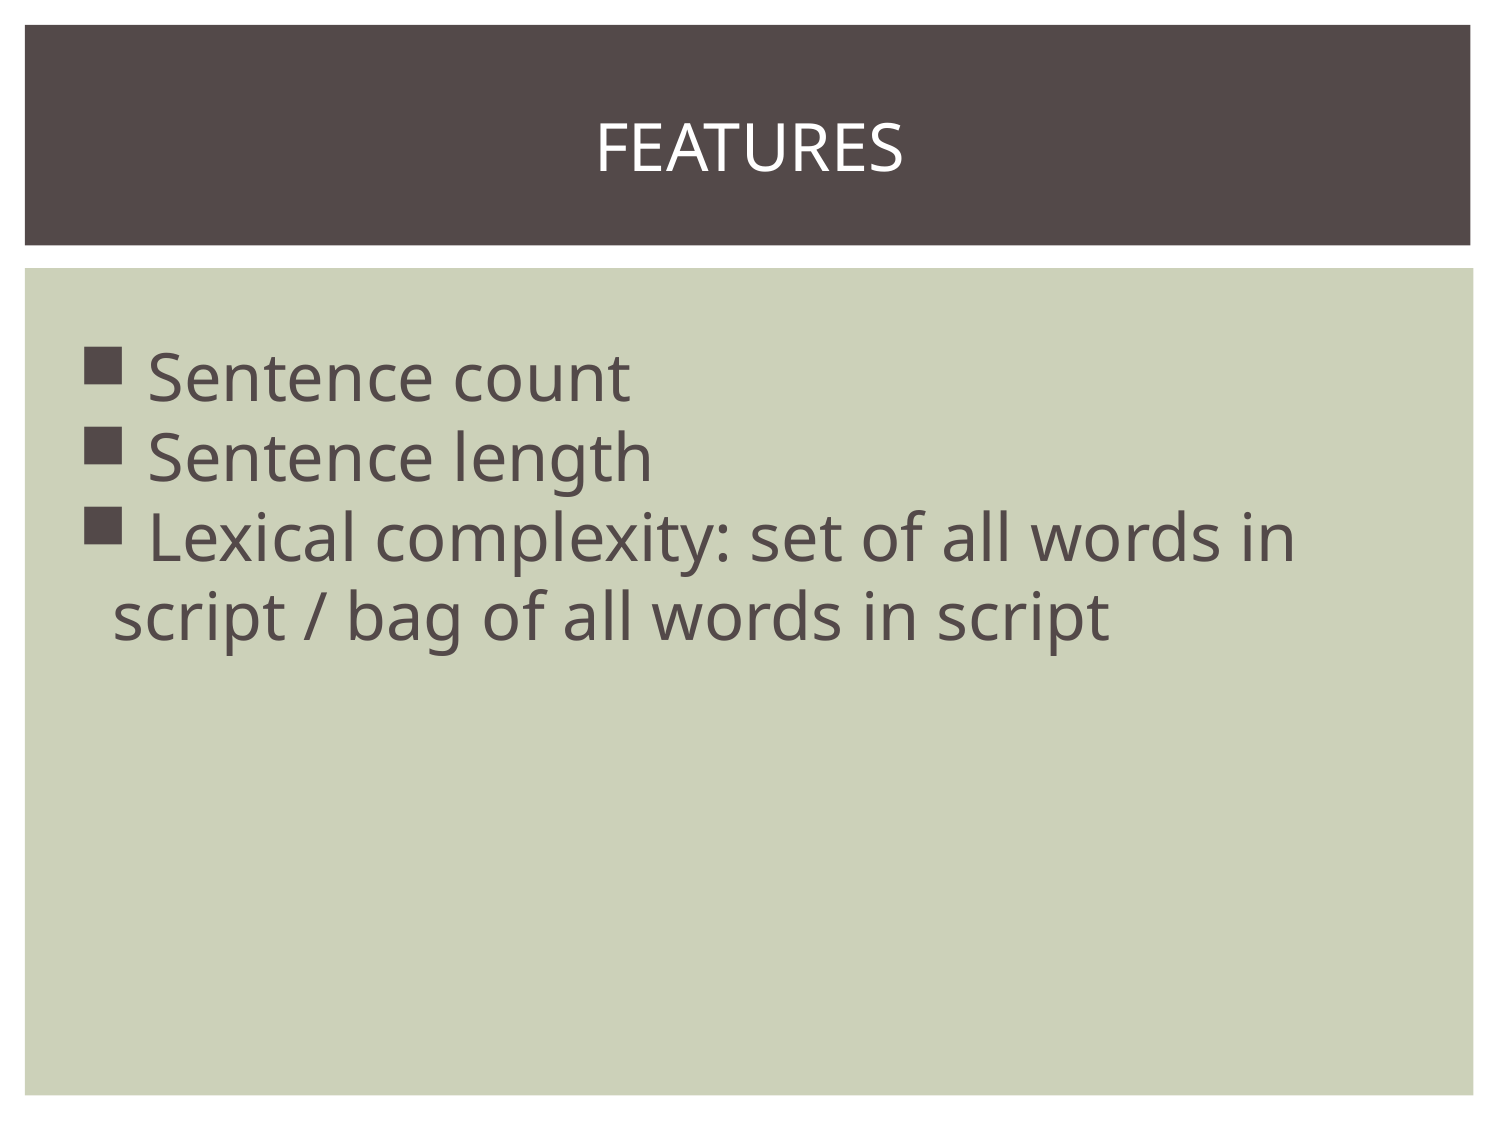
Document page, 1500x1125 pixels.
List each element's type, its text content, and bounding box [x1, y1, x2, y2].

text_box FEATURES [62, 58, 1437, 231]
text_box Sentence count Sentence length Lexical complexity: set of all words in script / bag of all words in script [62, 281, 1442, 1005]
